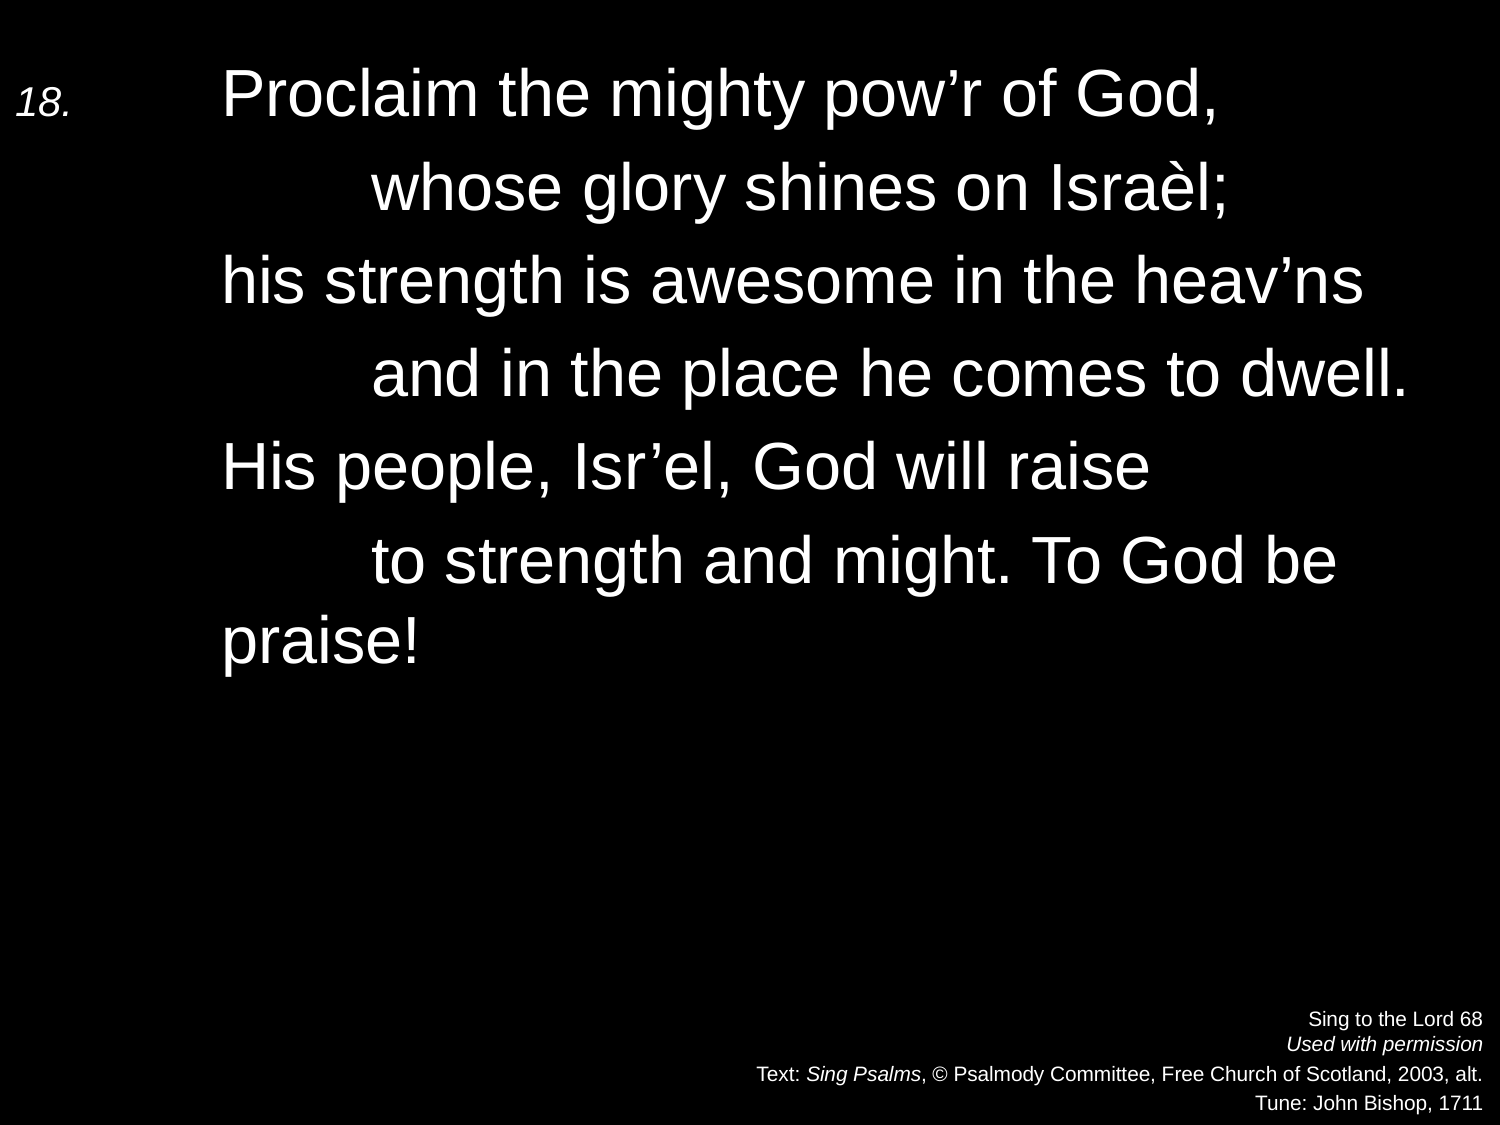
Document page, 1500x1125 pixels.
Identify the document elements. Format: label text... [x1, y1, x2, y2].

list 18. Proclaim the mighty pow’r of God, whose glory shines on Israèl; his strength is awesome in the heav’ns and in the place he comes to dwell. His people, Isr’el, God will raise to strength and might. To God be praise! [0, 42, 1500, 1047]
text_box Sing to the Lord 68 Used with permission Text: Sing Psalms, © Psalmody Committee, Free Church of Scotland, 2003, alt. Tune: John Bishop, 1711 [0, 998, 1498, 1122]
